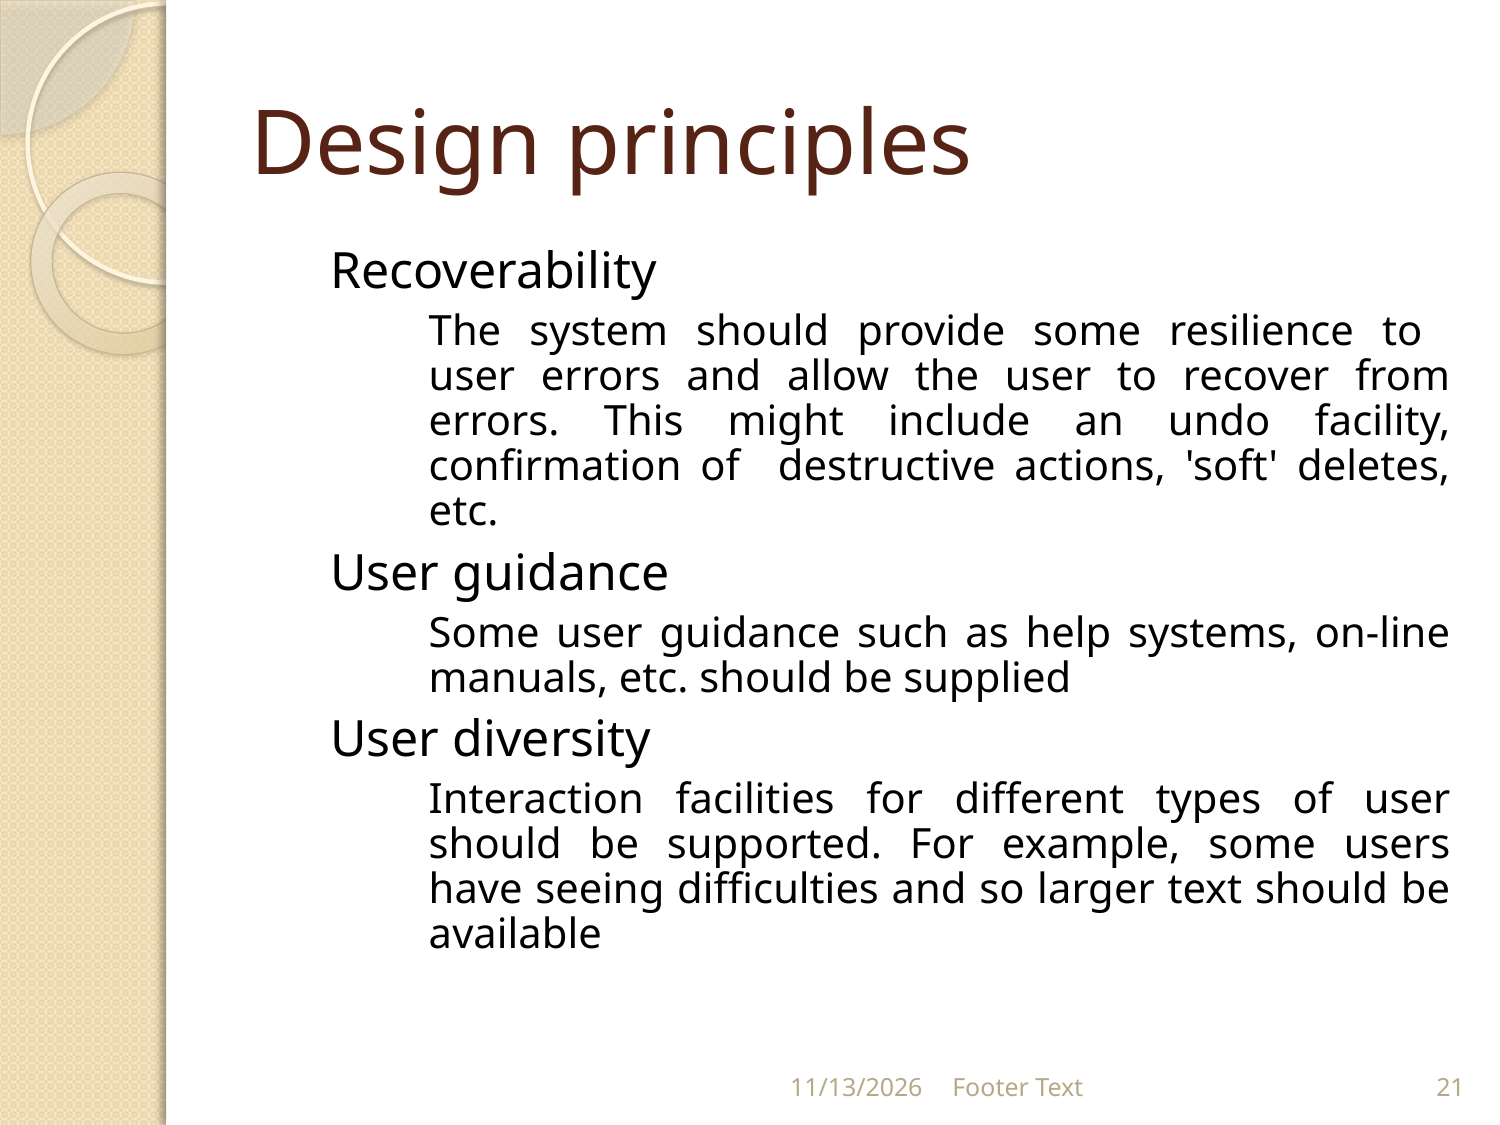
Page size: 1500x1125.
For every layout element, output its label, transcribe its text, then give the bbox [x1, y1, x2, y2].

list Recoverability The system should provide some resilience to user errors and allow the user to recover from errors. This might include an undo facility, confirmation of destructive actions, 'soft' deletes, etc. User guidance Some user guidance such as help systems, on-line manuals, etc. should be supplied User diversity Interaction facilities for different types of user should be supported. For example, some users have seeing difficulties and so larger text should be available [235, 237, 1466, 1025]
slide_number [587, 1034, 937, 1113]
title Design principles [235, 45, 1466, 233]
footer Footer Text [937, 1034, 1413, 1113]
slide_number 21 [1413, 1034, 1488, 1113]
